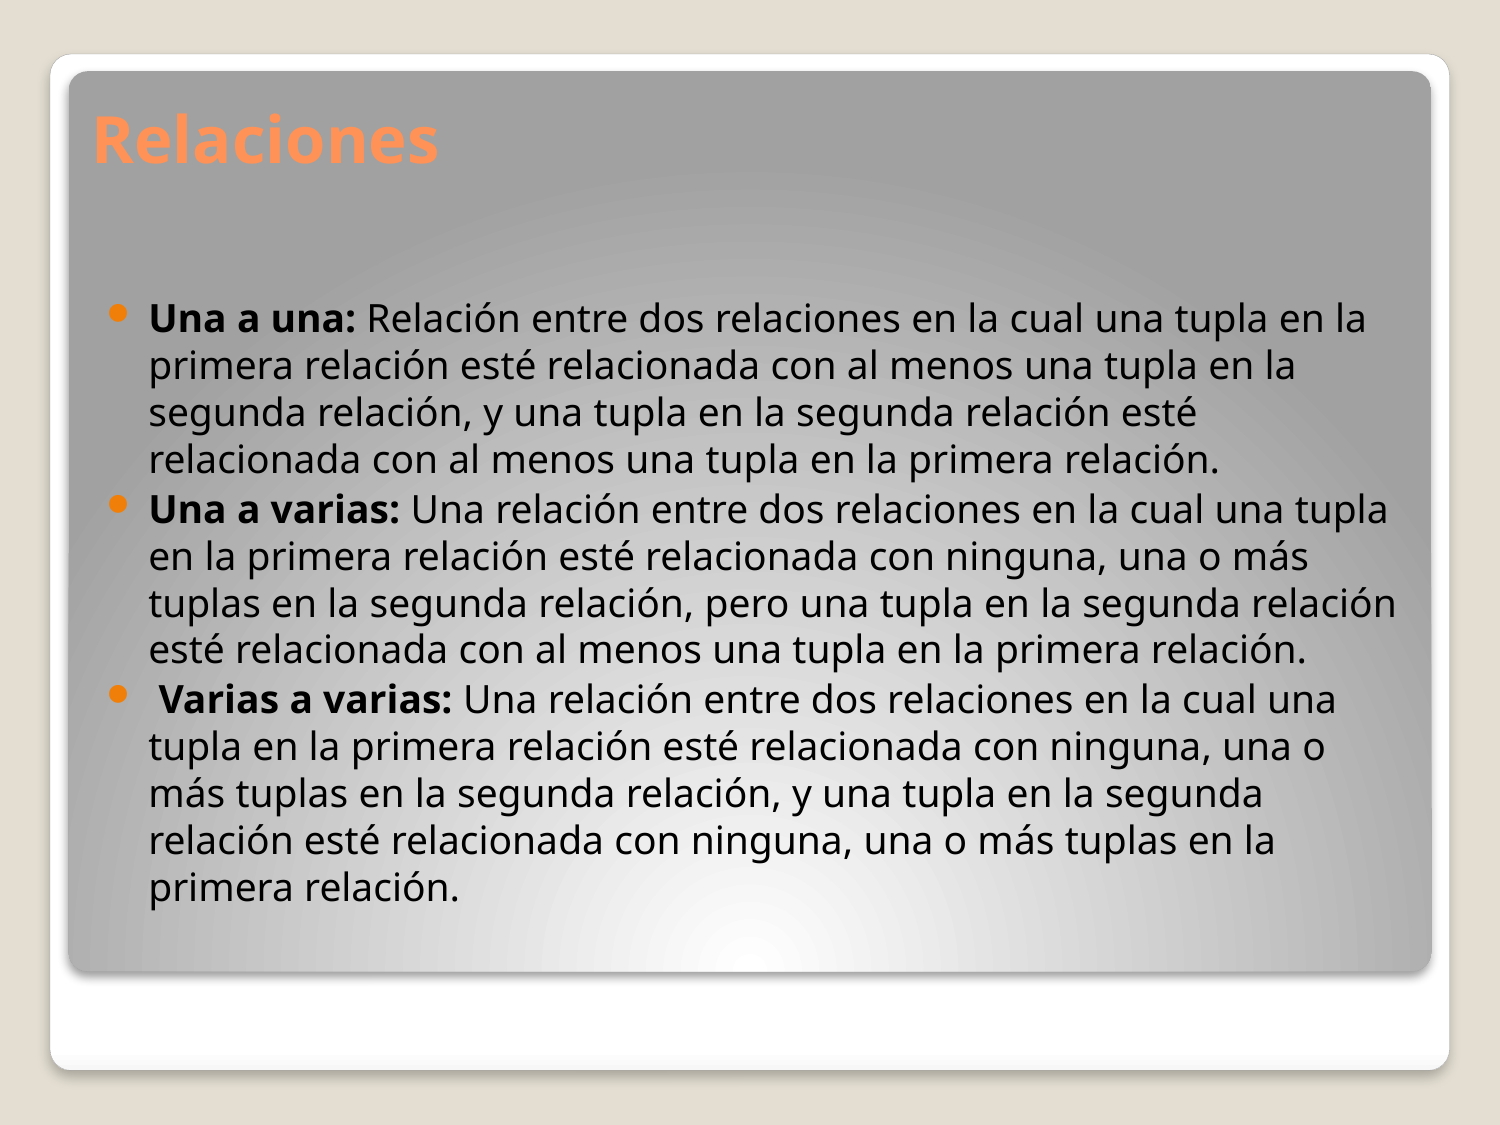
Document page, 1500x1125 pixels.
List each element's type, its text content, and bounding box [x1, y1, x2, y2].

title Relaciones [76, 90, 1420, 263]
list Una a una: Relación entre dos relaciones en la cual una tupla en la primera relación esté relacionada con al menos una tupla en la segunda relación, y una tupla en la segunda relación esté relacionada con al menos una tupla en la primera relación. Una a varias: Una relación entre dos relaciones en la cual una tupla en la primera relación esté relacionada con ninguna, una o más tuplas en la segunda relación, pero una tupla en la segunda relación esté relacionada con al menos una tupla en la primera relación. Varias a varias: Una relación entre dos relaciones en la cual una tupla en la primera relación esté relacionada con ninguna, una o más tuplas en la segunda relación, y una tupla en la segunda relación esté relacionada con ninguna, una o más tuplas en la primera relación. [76, 278, 1420, 966]
